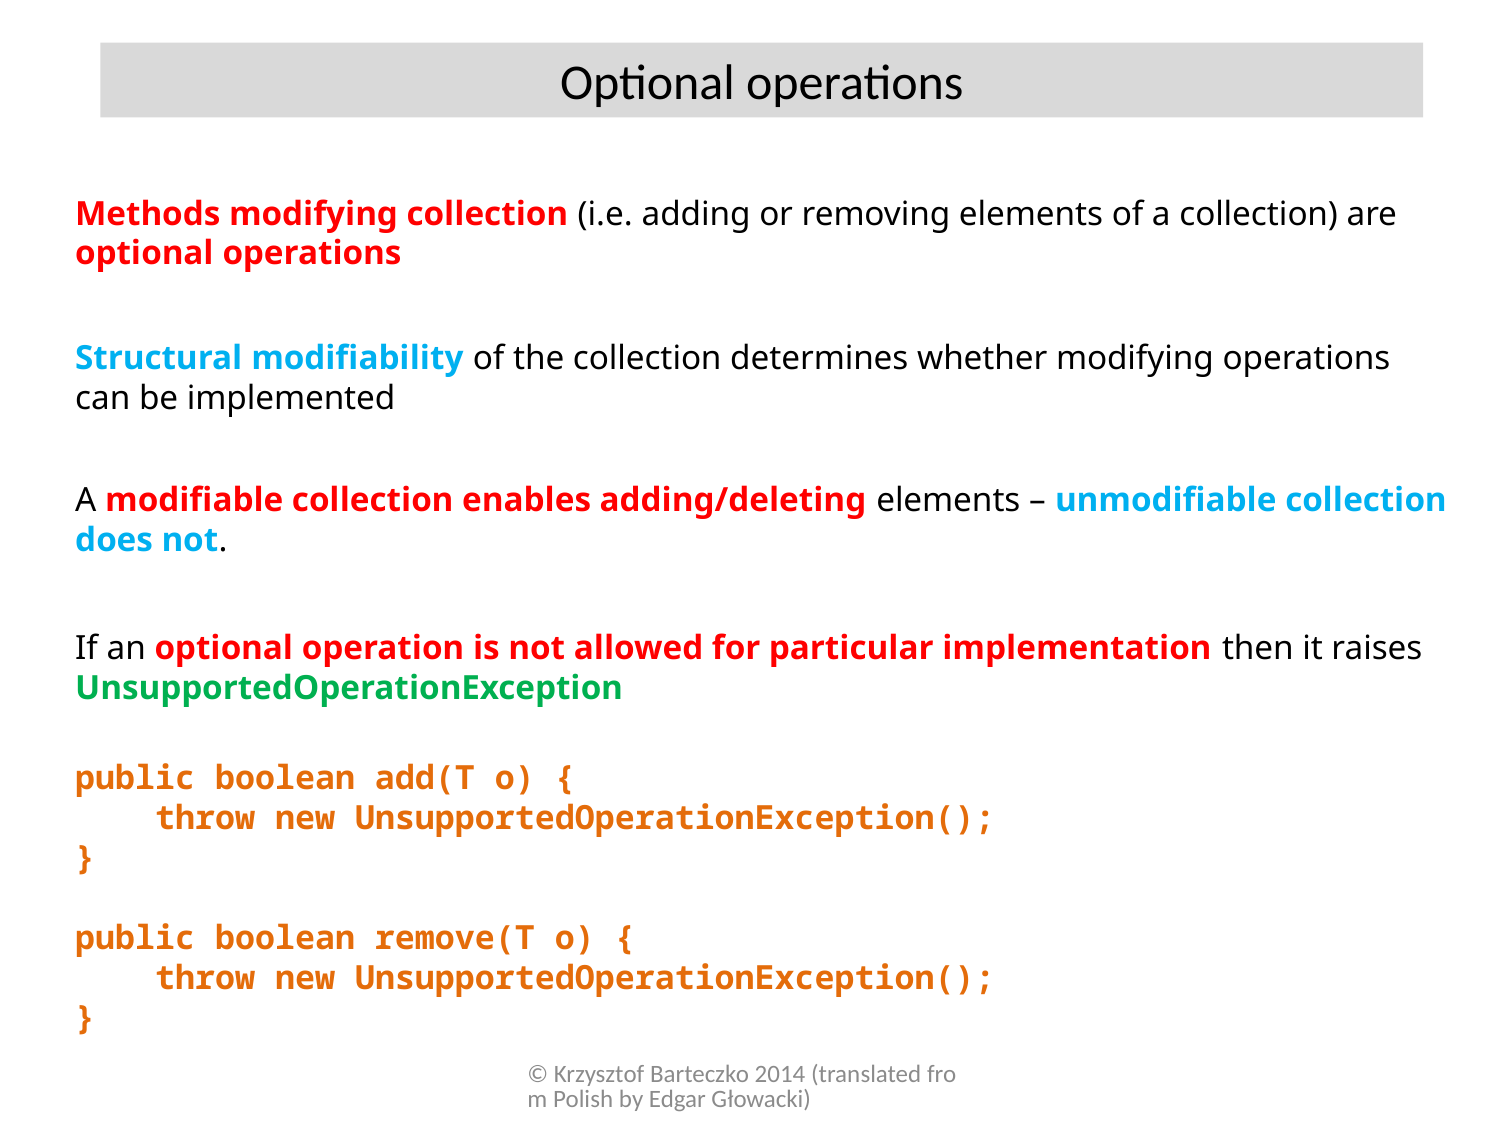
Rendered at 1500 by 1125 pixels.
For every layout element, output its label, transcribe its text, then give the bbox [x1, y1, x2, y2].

text_box If an optional operation is not allowed for particular implementation then it raises UnsupportedOperationException [60, 618, 1467, 714]
text_box Structural modifiability of the collection determines whether modifying operations can be implemented [60, 328, 1467, 424]
text_box Optional operations [100, 42, 1424, 118]
text_box public boolean add(T o) { throw new UnsupportedOperationException(); } public boolean remove(T o) { throw new UnsupportedOperationException(); } [60, 748, 1443, 1044]
text_box Methods modifying collection (i.e. adding or removing elements of a collection) are optional operations [60, 184, 1467, 279]
text_box A modifiable collection enables adding/deleting elements – unmodifiable collection does not. [60, 470, 1467, 566]
footer © Krzysztof Barteczko 2014 (translated from Polish by Edgar Głowacki) [512, 1044, 988, 1103]
